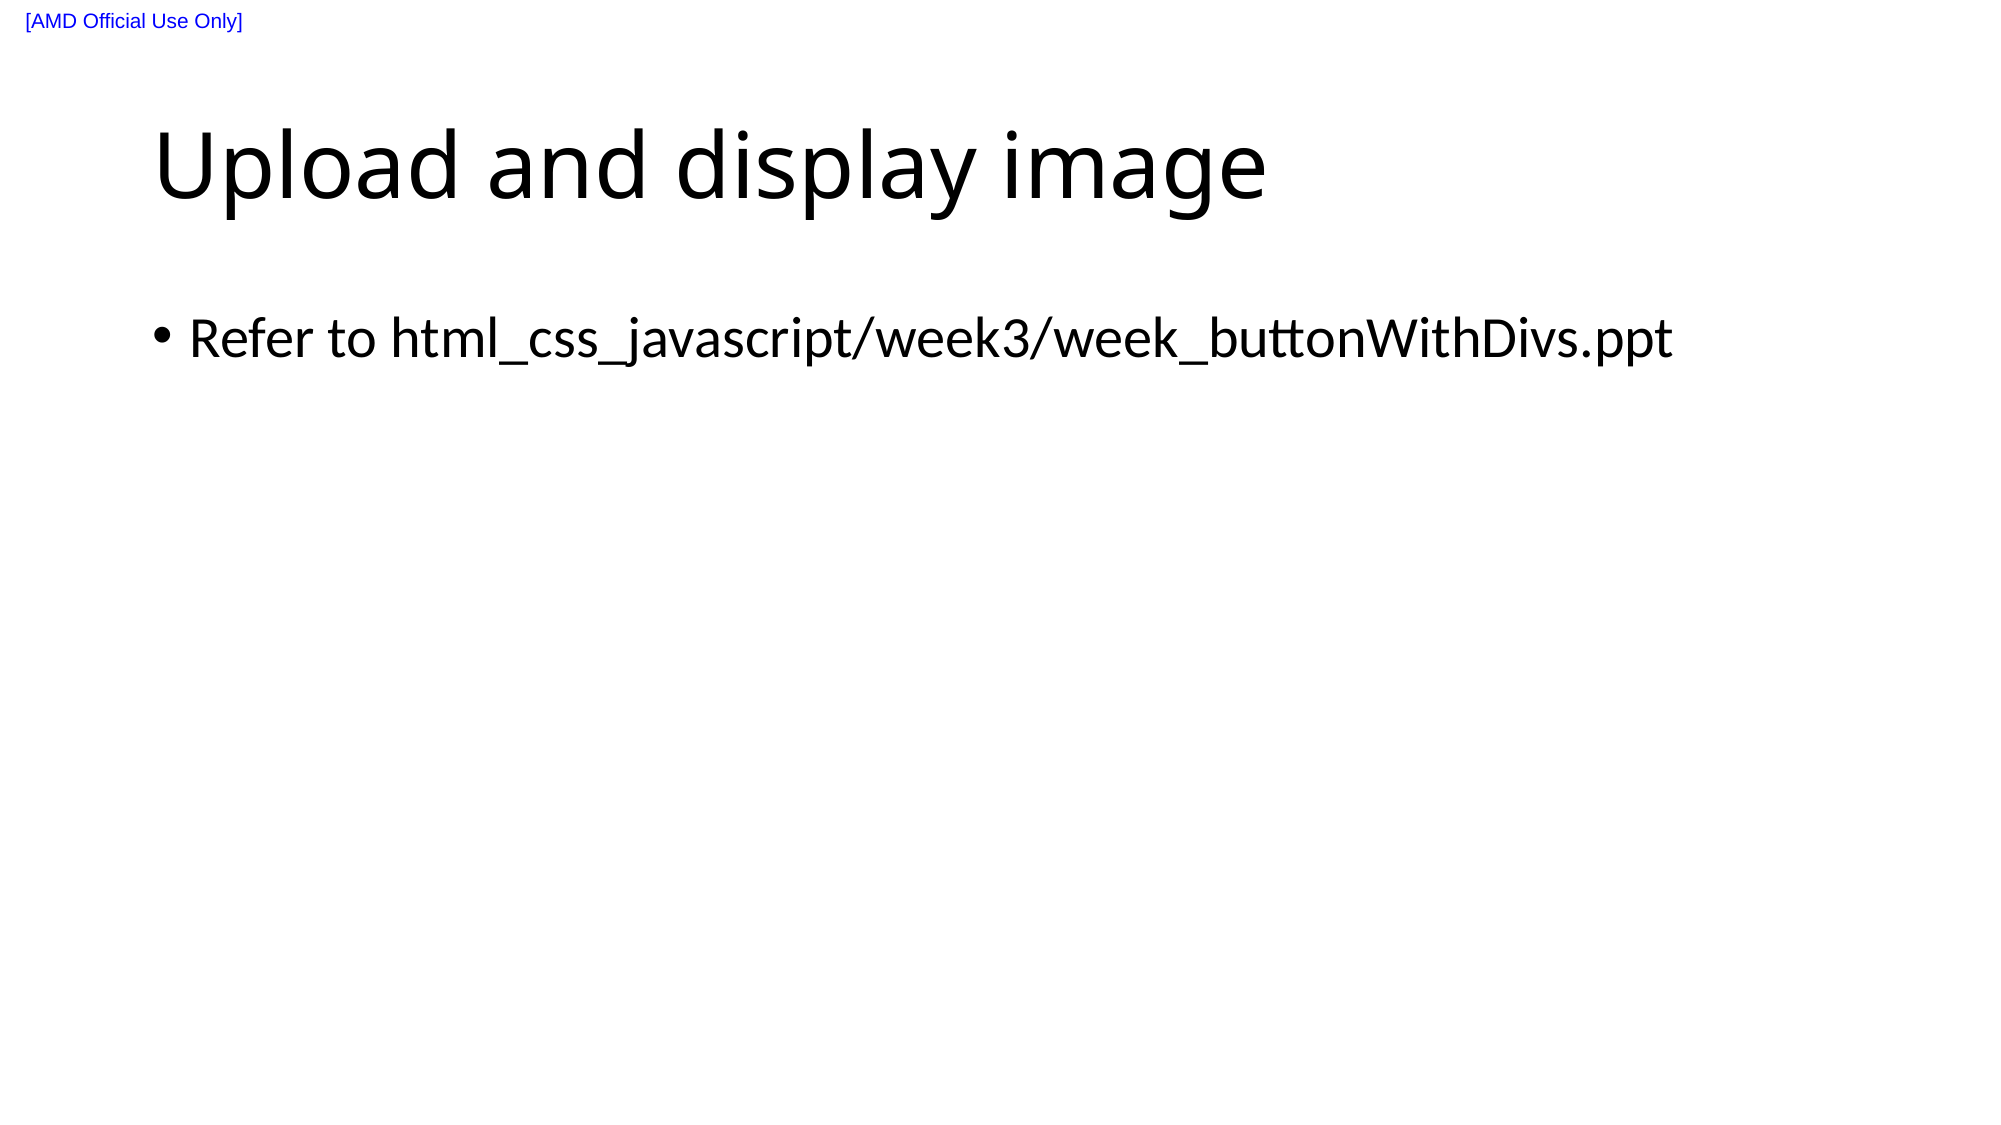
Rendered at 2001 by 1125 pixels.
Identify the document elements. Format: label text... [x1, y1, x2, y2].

title Upload and display image [137, 59, 1863, 278]
list Refer to html_css_javascript/week3/week_buttonWithDivs.ppt [137, 299, 1863, 1014]
